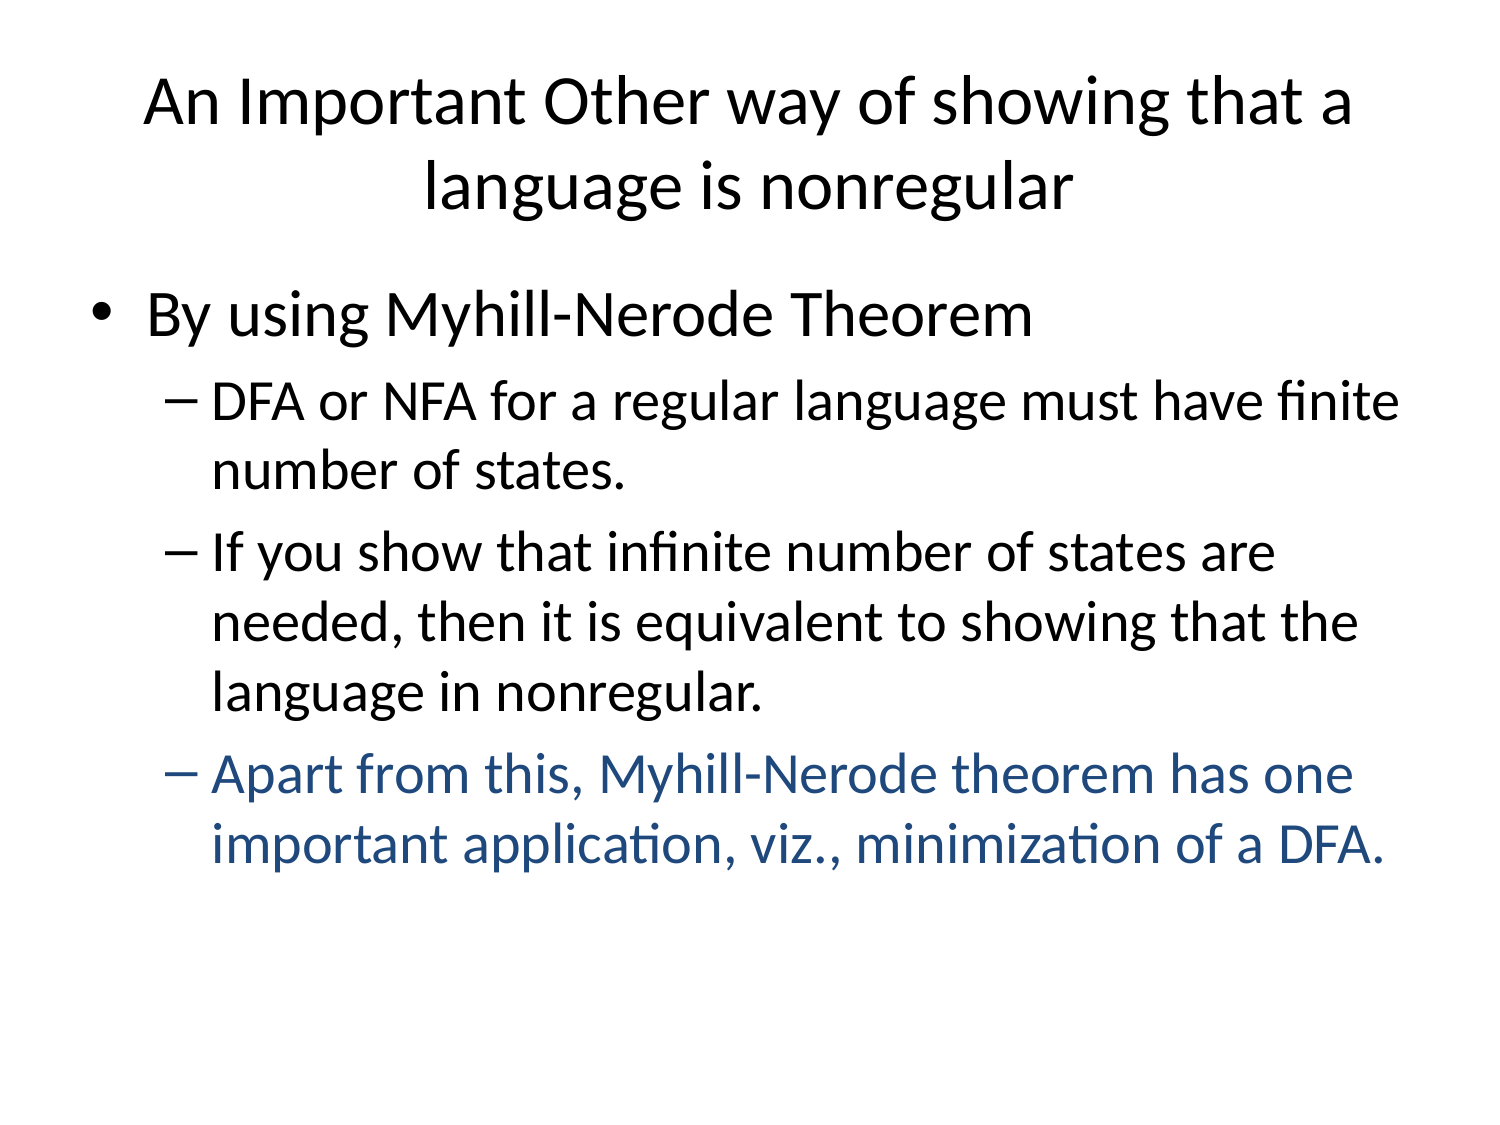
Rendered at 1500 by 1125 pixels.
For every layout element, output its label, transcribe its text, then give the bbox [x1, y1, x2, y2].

list By using Myhill-Nerode Theorem DFA or NFA for a regular language must have finite number of states. If you show that infinite number of states are needed, then it is equivalent to showing that the language in nonregular. Apart from this, Myhill-Nerode theorem has one important application, viz., minimization of a DFA. [75, 262, 1425, 1005]
title An Important Other way of showing that a language is nonregular [75, 45, 1425, 233]
